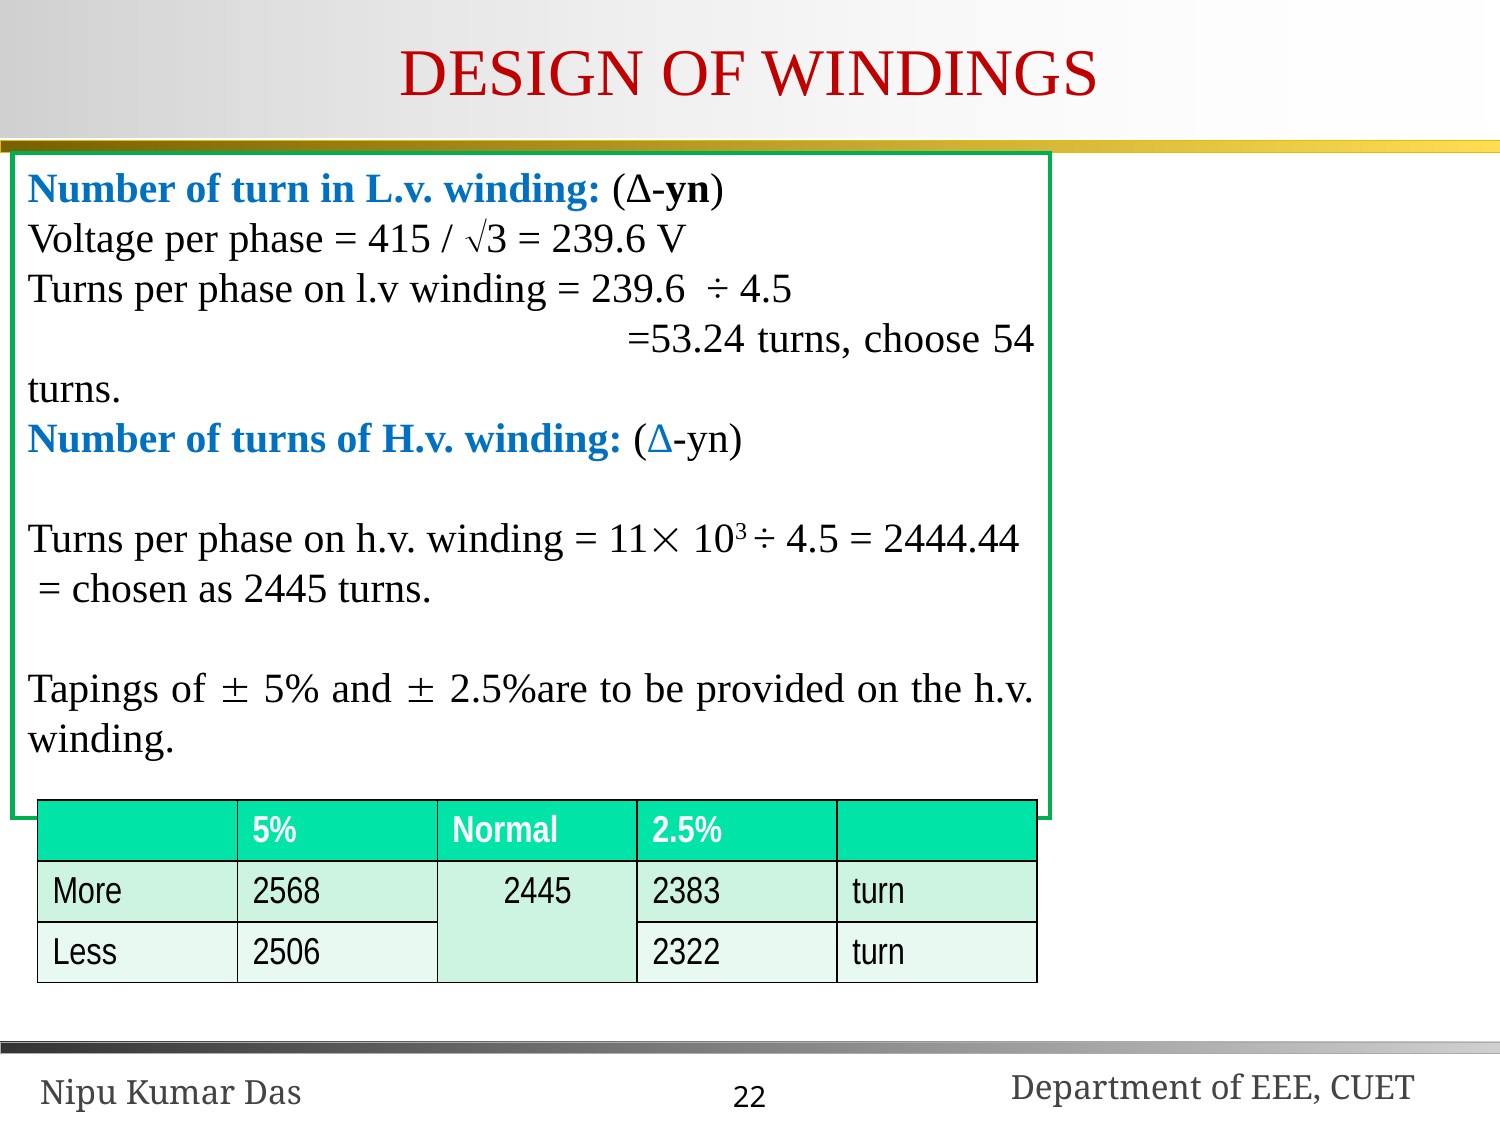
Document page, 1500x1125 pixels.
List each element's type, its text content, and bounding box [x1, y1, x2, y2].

text_box Number of turn in L.v. winding: (∆-yn) Voltage per phase = 415 / 3 = 239.6 V Turns per phase on l.v winding = 239.6 ÷ 4.5 =53.24 turns, choose 54 turns. Number of turns of H.v. winding: (∆-yn) Turns per phase on h.v. winding = 11 103 ÷ 4.5 = 2444.44 = chosen as 2445 turns. Tapings of  5% and  2.5%are to be provided on the h.v. winding. [12, 152, 1050, 818]
table_header Normal [438, 801, 636, 860]
table_header 2.5% [638, 801, 836, 860]
table_cell 2568 [238, 862, 437, 921]
table_header [38, 801, 237, 860]
table_cell 2322 [638, 923, 836, 982]
table_header [838, 801, 1036, 860]
table_cell 2445 [438, 862, 636, 982]
table_header 5% [238, 801, 437, 860]
title DESIGN OF WINDINGS [0, 0, 1500, 138]
table_cell 2506 [238, 923, 437, 982]
table_cell 2383 [638, 862, 836, 921]
table_cell Less [38, 923, 237, 982]
table_cell More [38, 862, 237, 921]
table_cell turn [838, 862, 1036, 921]
table_cell turn [838, 923, 1036, 982]
